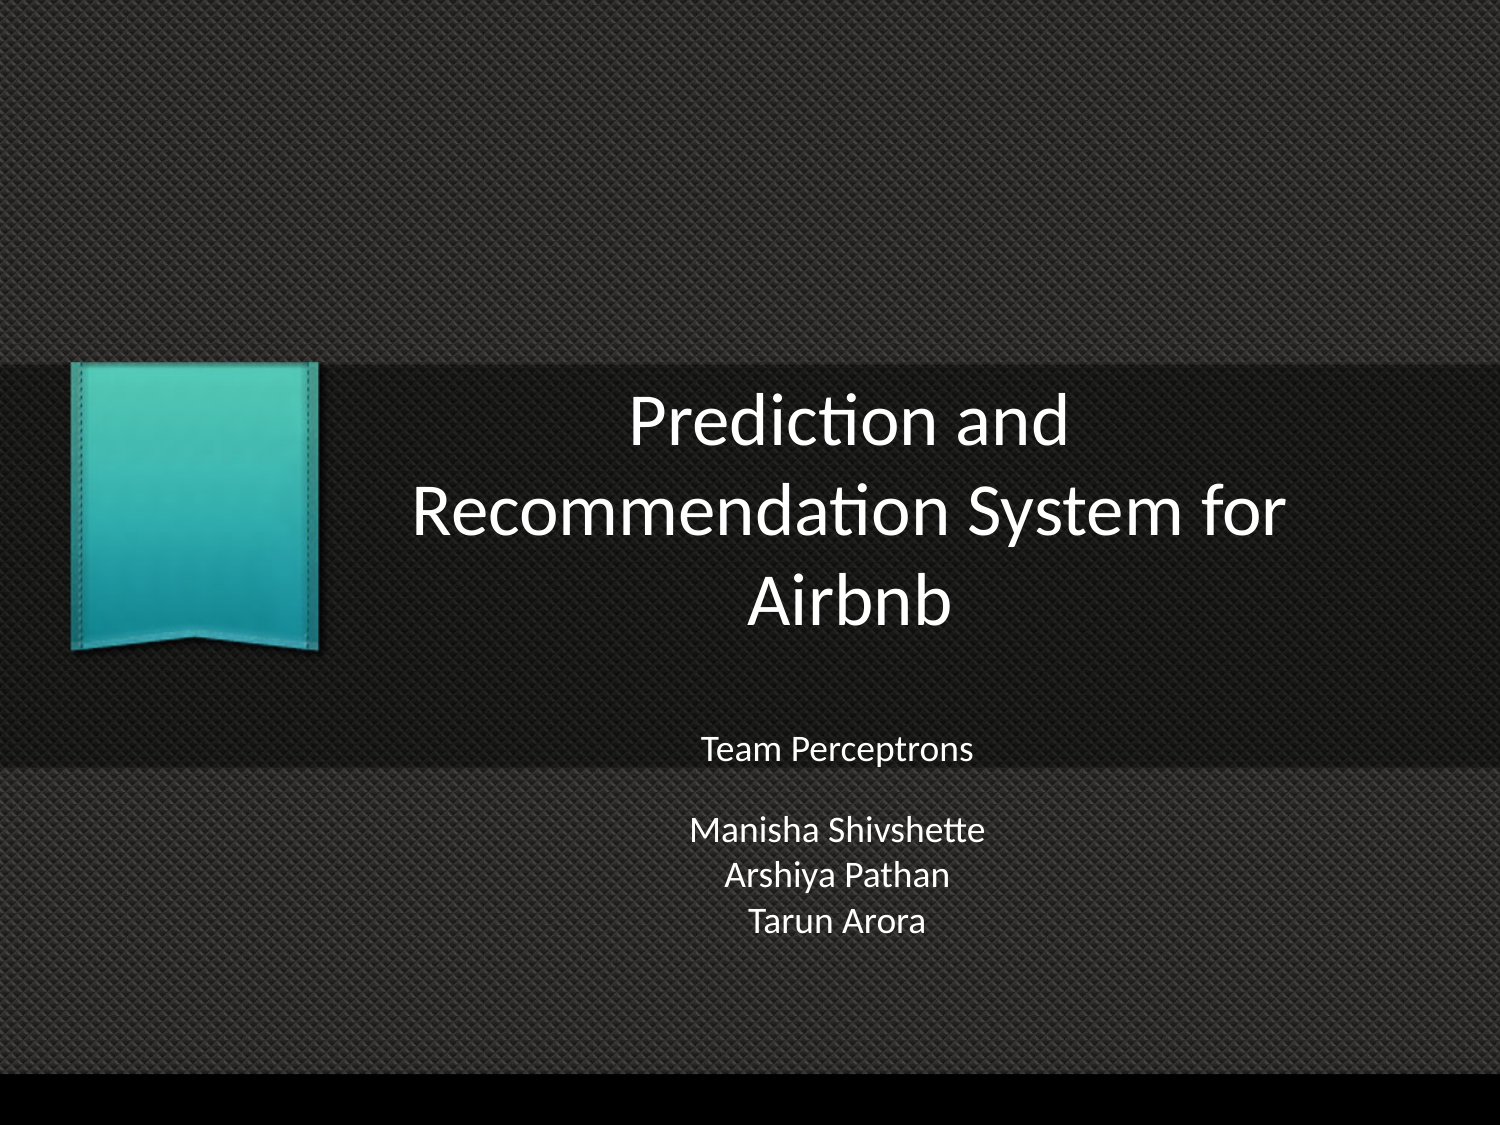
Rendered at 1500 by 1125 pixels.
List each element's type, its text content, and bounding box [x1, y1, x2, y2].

picture [0, 0, 1500, 1125]
subtitle Team Perceptrons Manisha Shivshette Arshiya Pathan Tarun Arora [312, 725, 1363, 1013]
title Prediction and Recommendation System for Airbnb [350, 271, 1350, 650]
